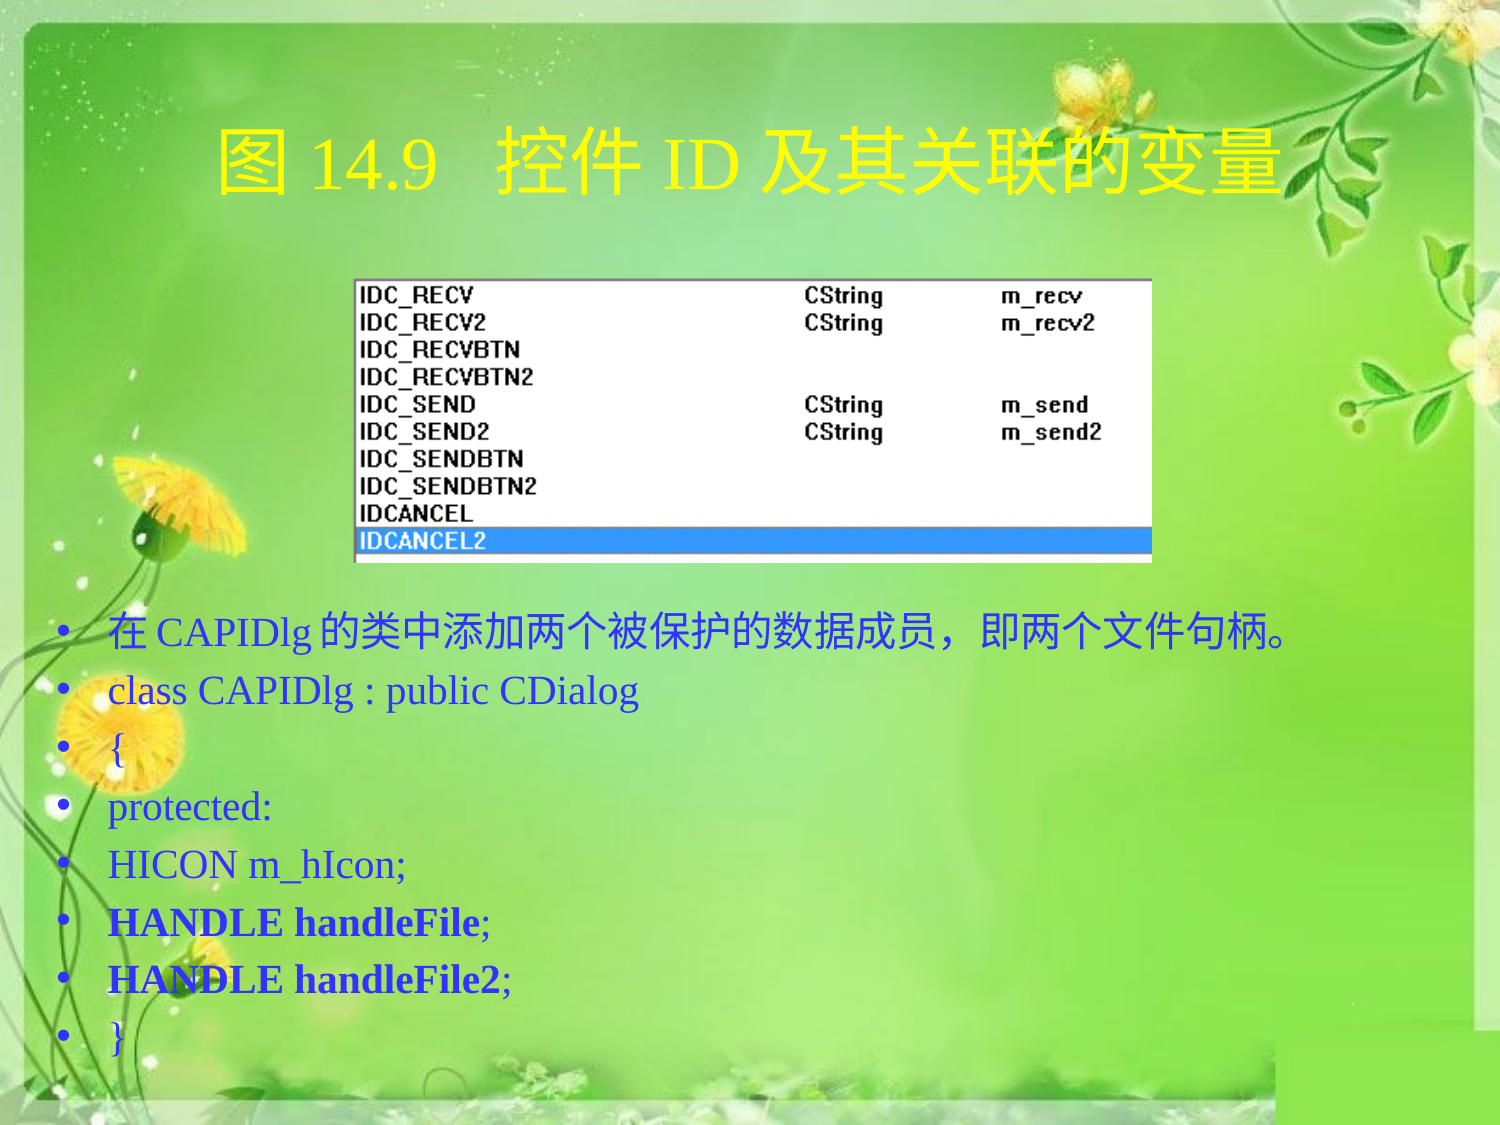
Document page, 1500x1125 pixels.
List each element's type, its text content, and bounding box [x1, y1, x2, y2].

title 图14.9 控件ID及其关联的变量 [29, 66, 1471, 254]
picture [0, 0, 1500, 1125]
list 在CAPIDlg的类中添加两个被保护的数据成员，即两个文件句柄。 class CAPIDlg : public CDialog { protected: HICON m_hIcon; HANDLE handleFile; HANDLE handleFile2; } [41, 597, 1449, 1071]
